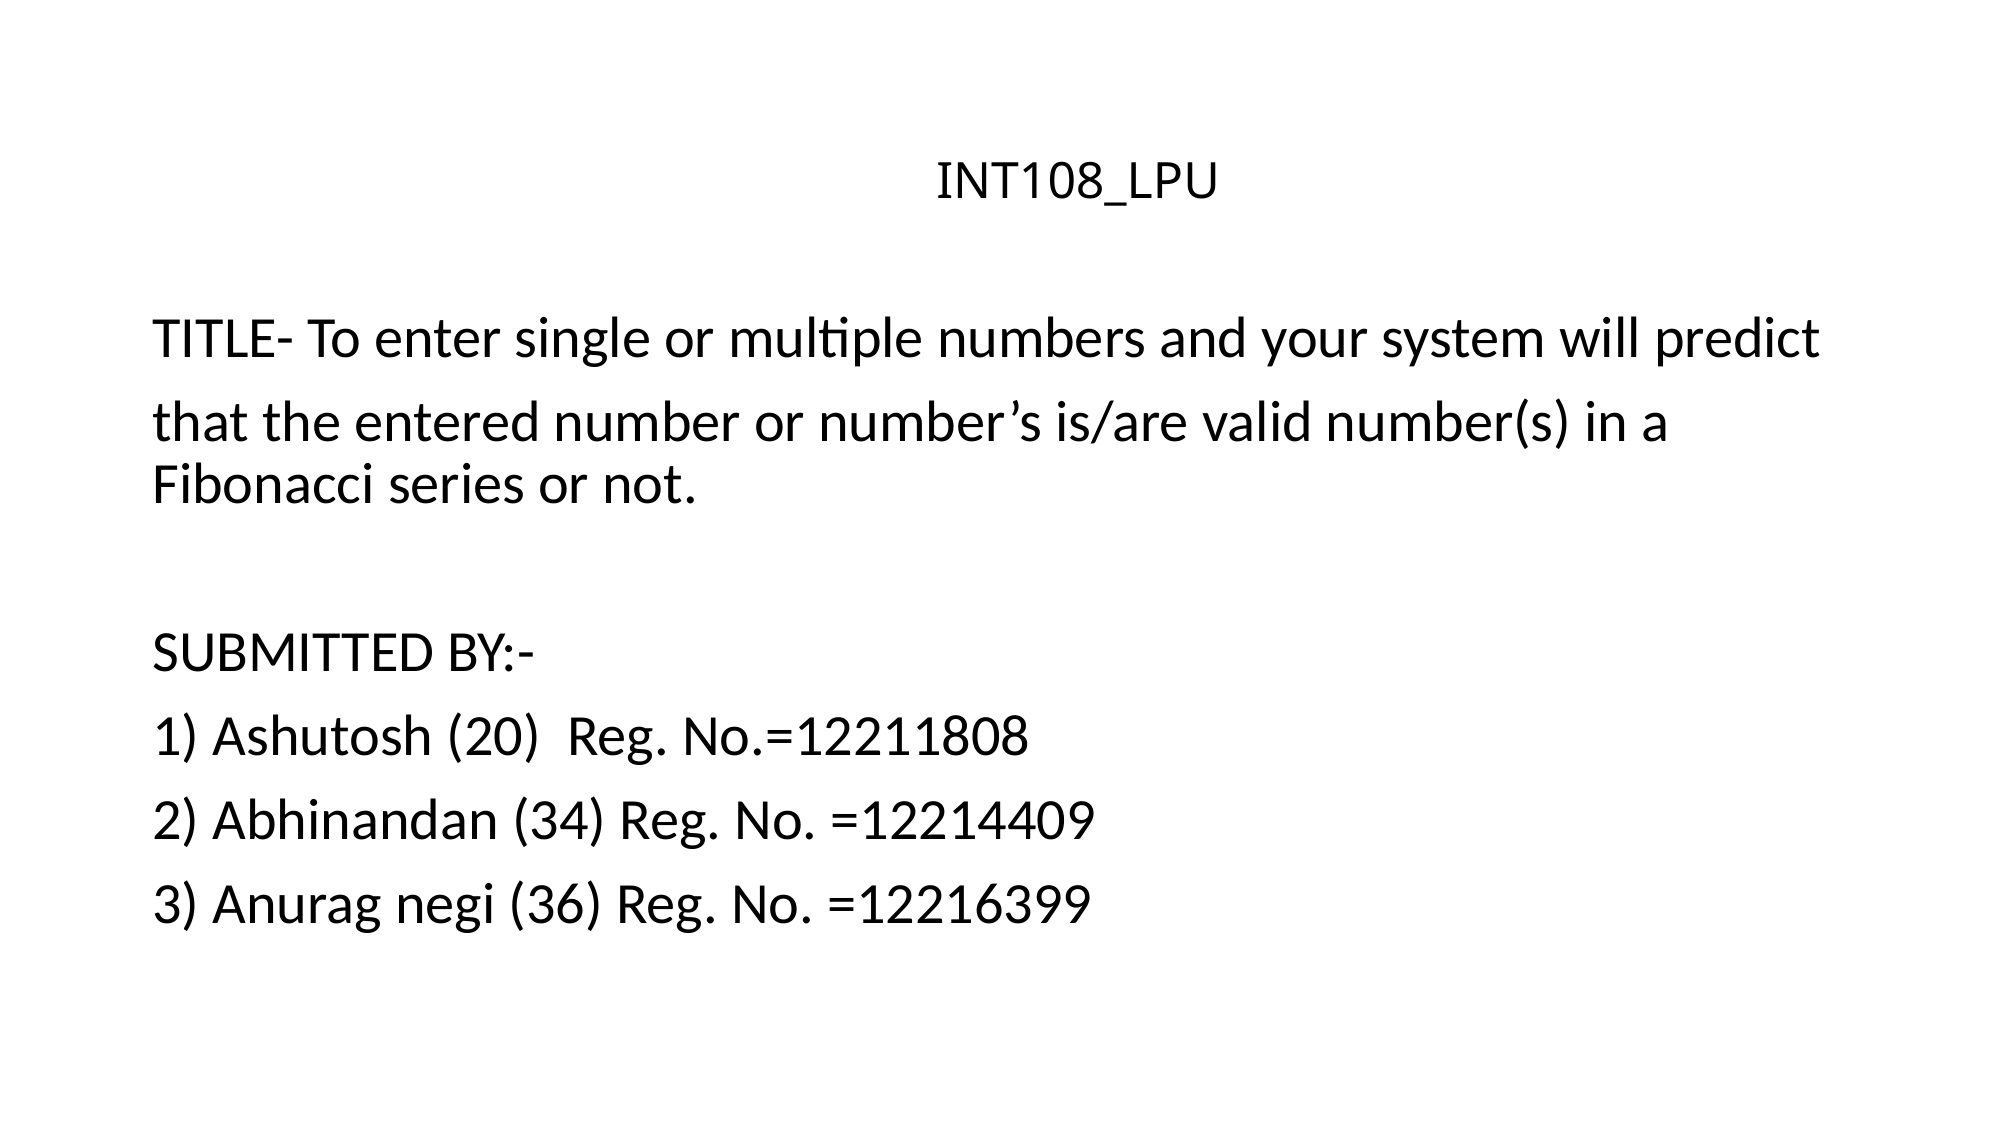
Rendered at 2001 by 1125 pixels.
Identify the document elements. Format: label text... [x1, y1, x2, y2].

title INT108_LPU [137, 59, 1863, 278]
list TITLE- To enter single or multiple numbers and your system will predict that the entered number or number’s is/are valid number(s) in a Fibonacci series or not. SUBMITTED BY:- 1) Ashutosh (20) Reg. No.=12211808 2) Abhinandan (34) Reg. No. =12214409 3) Anurag negi (36) Reg. No. =12216399 [137, 299, 1863, 1014]
